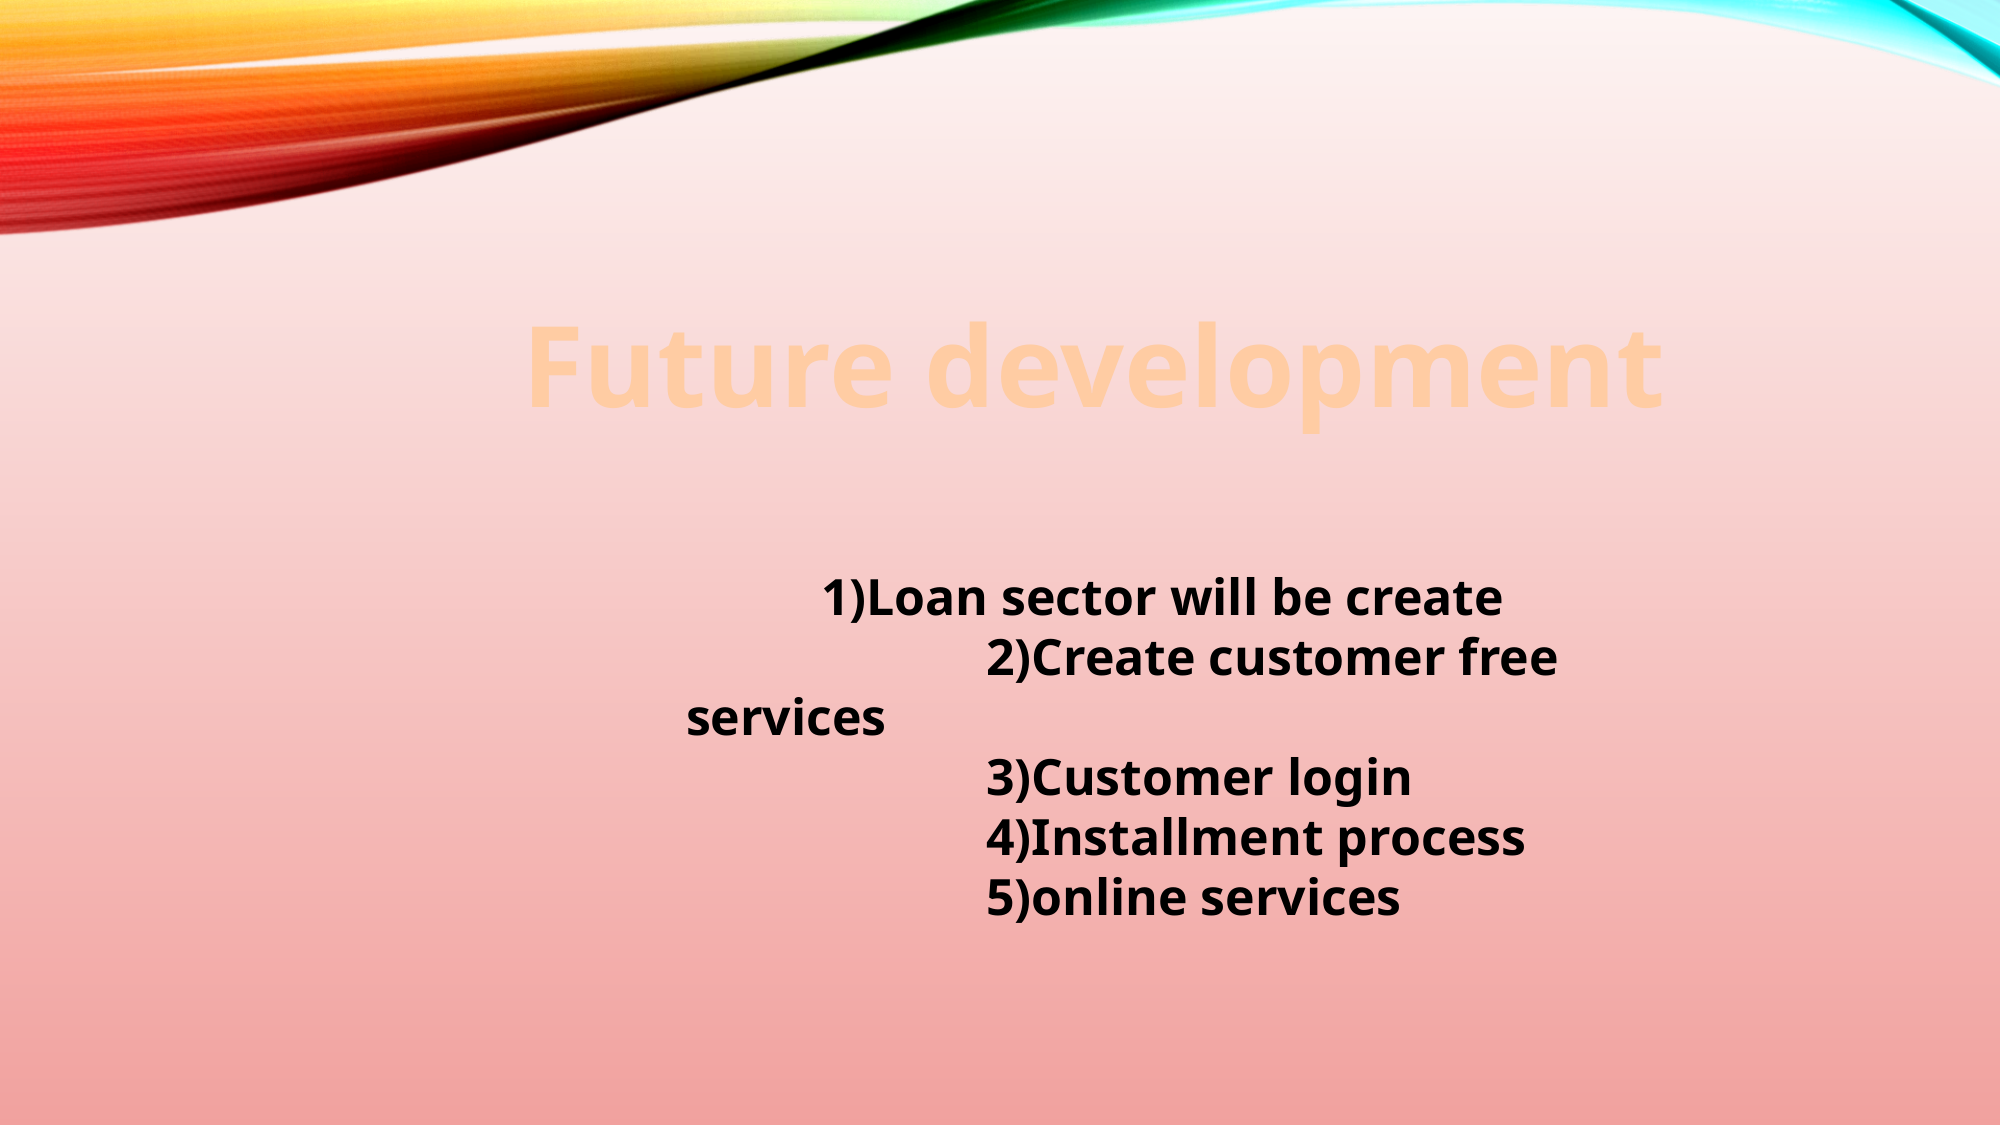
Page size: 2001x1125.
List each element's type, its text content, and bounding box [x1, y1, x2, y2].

text_box Future development 1)Loan sector will be create 2)Create customer free services 3)Customer login 4)Installment process 5)online services [446, 287, 1743, 1125]
picture [0, 0, 2000, 237]
